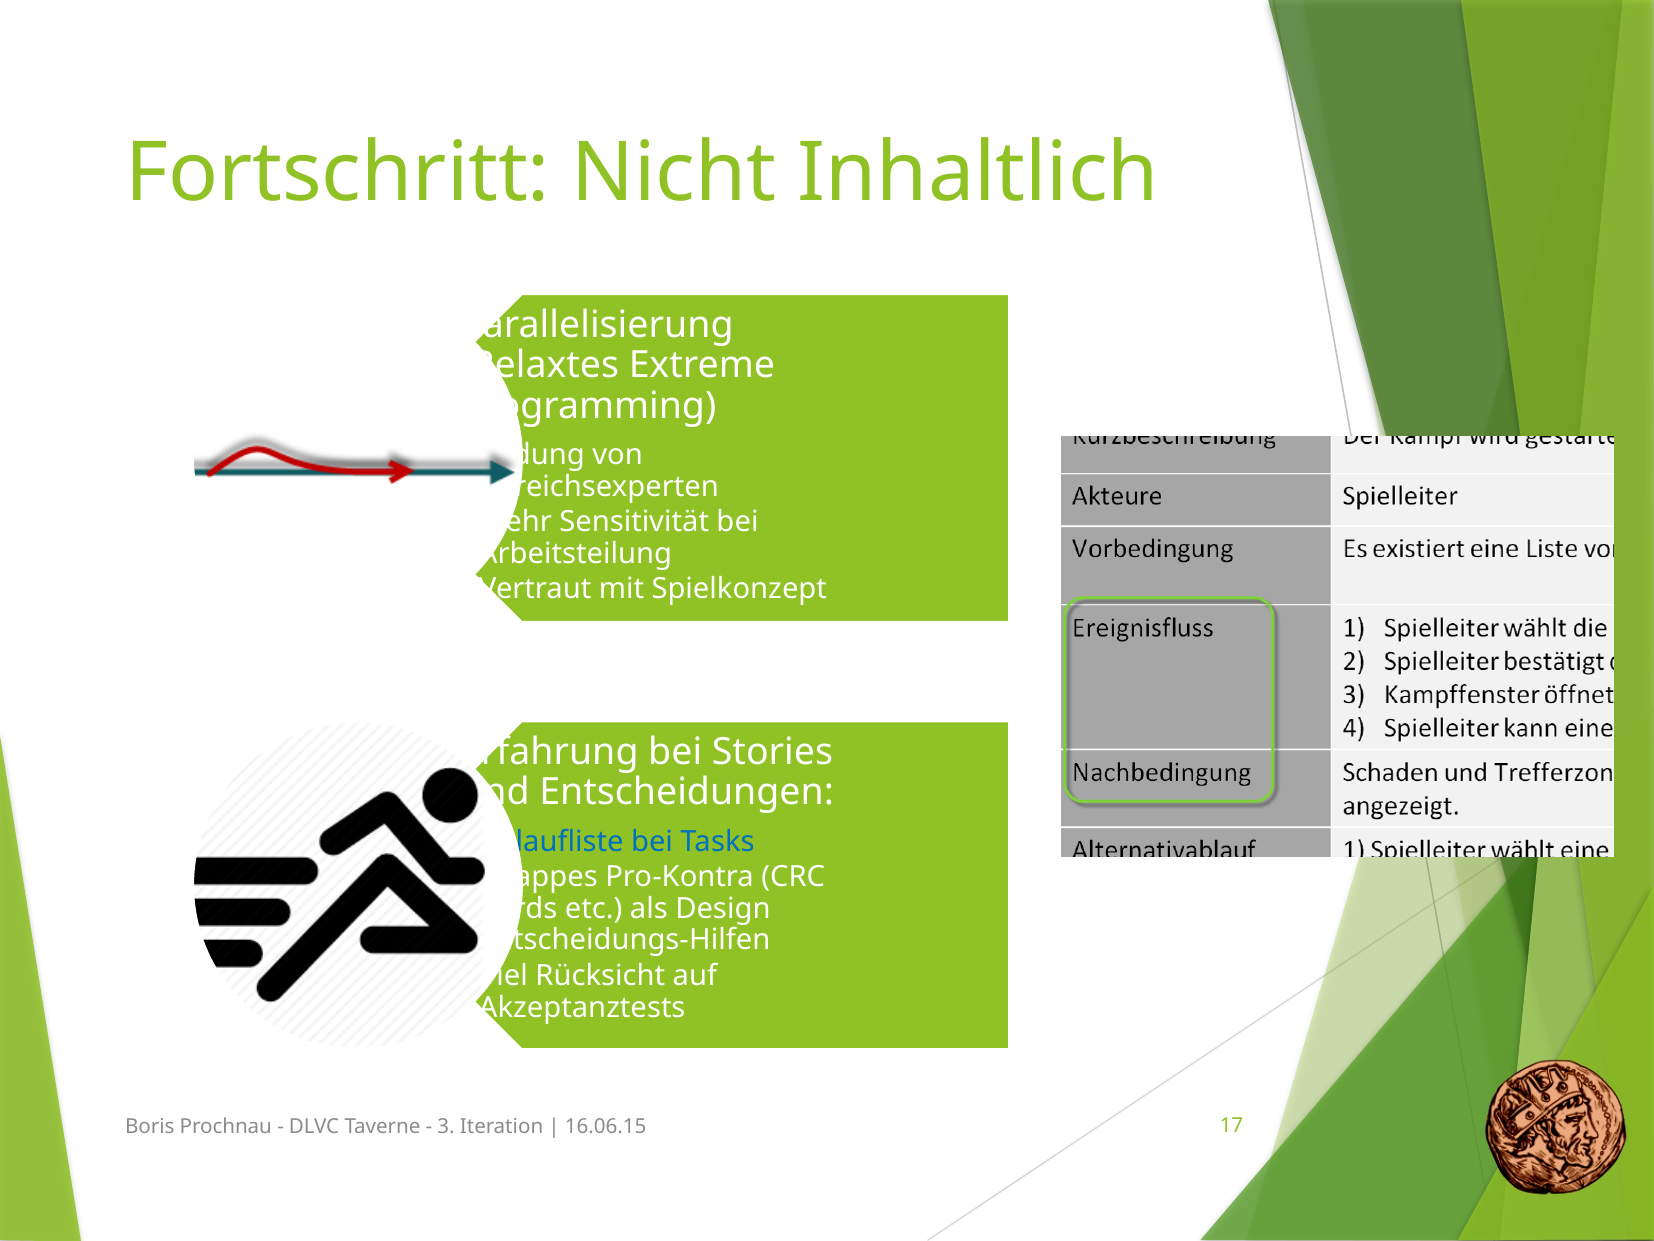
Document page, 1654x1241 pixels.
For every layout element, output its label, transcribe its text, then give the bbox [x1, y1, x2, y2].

picture [1060, 435, 1615, 857]
title Fortschritt: Nicht Inhaltlich [110, 110, 1259, 350]
footer Boris Prochnau - DLVC Taverne - 3. Iteration | 16.06.15 [110, 1092, 947, 1159]
slide_number 17 [1165, 1092, 1259, 1159]
picture [1483, 1054, 1631, 1197]
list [109, 291, 1093, 1052]
